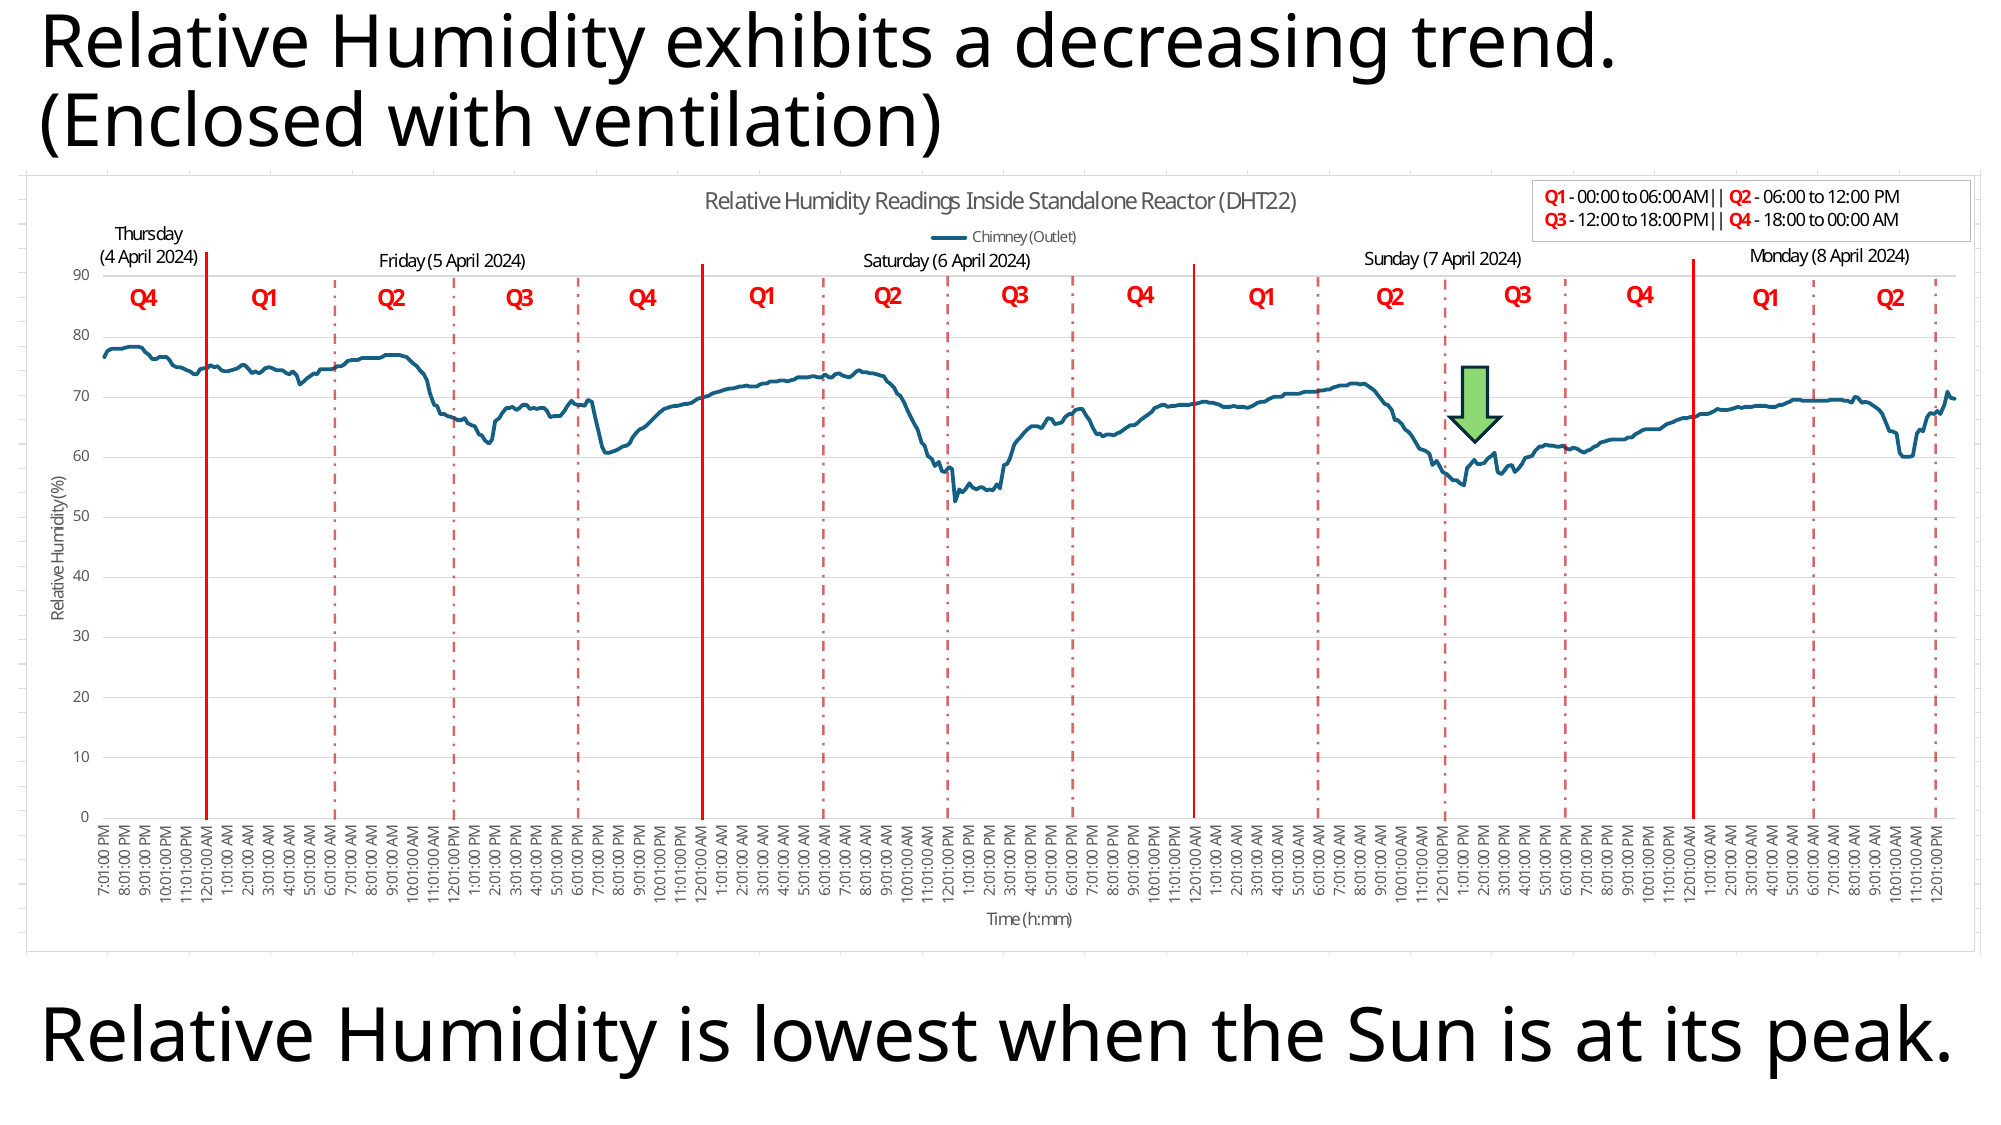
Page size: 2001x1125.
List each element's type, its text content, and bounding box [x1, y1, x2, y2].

text_box Relative Humidity exhibits a decreasing trend. (Enclosed with ventilation) [24, 0, 1975, 169]
text_box Relative Humidity is lowest when the Sun is at its peak. [24, 955, 1975, 1125]
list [17, 169, 1982, 955]
